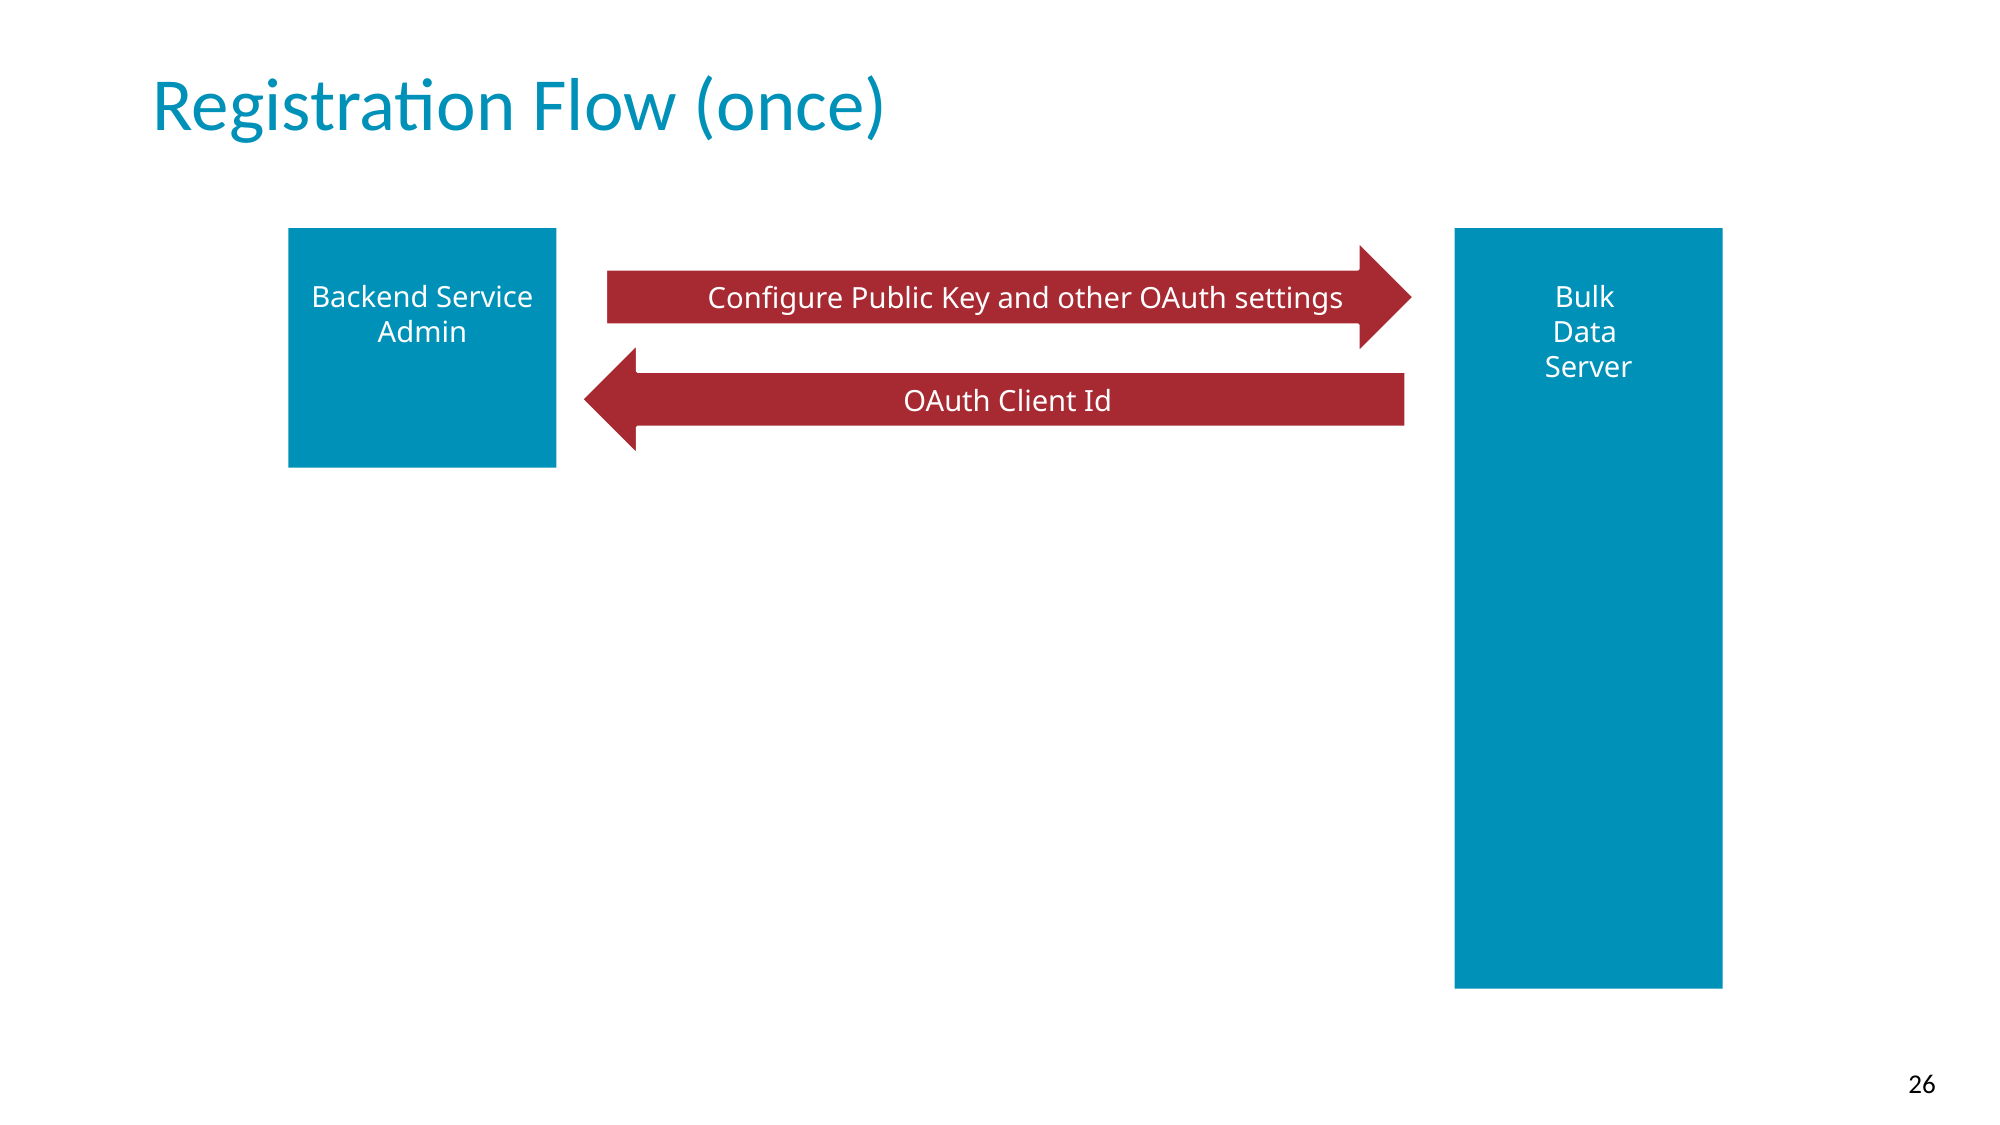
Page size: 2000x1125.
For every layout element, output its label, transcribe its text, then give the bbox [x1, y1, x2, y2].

text_box Backend Service Admin [288, 228, 557, 468]
text_box Configure Public Key and other OAuth settings [605, 241, 1415, 354]
title Registration Flow (once) [137, 58, 1863, 205]
text_box Bulk Data Server [1454, 228, 1723, 989]
text_box OAuth Client Id [581, 343, 1407, 456]
